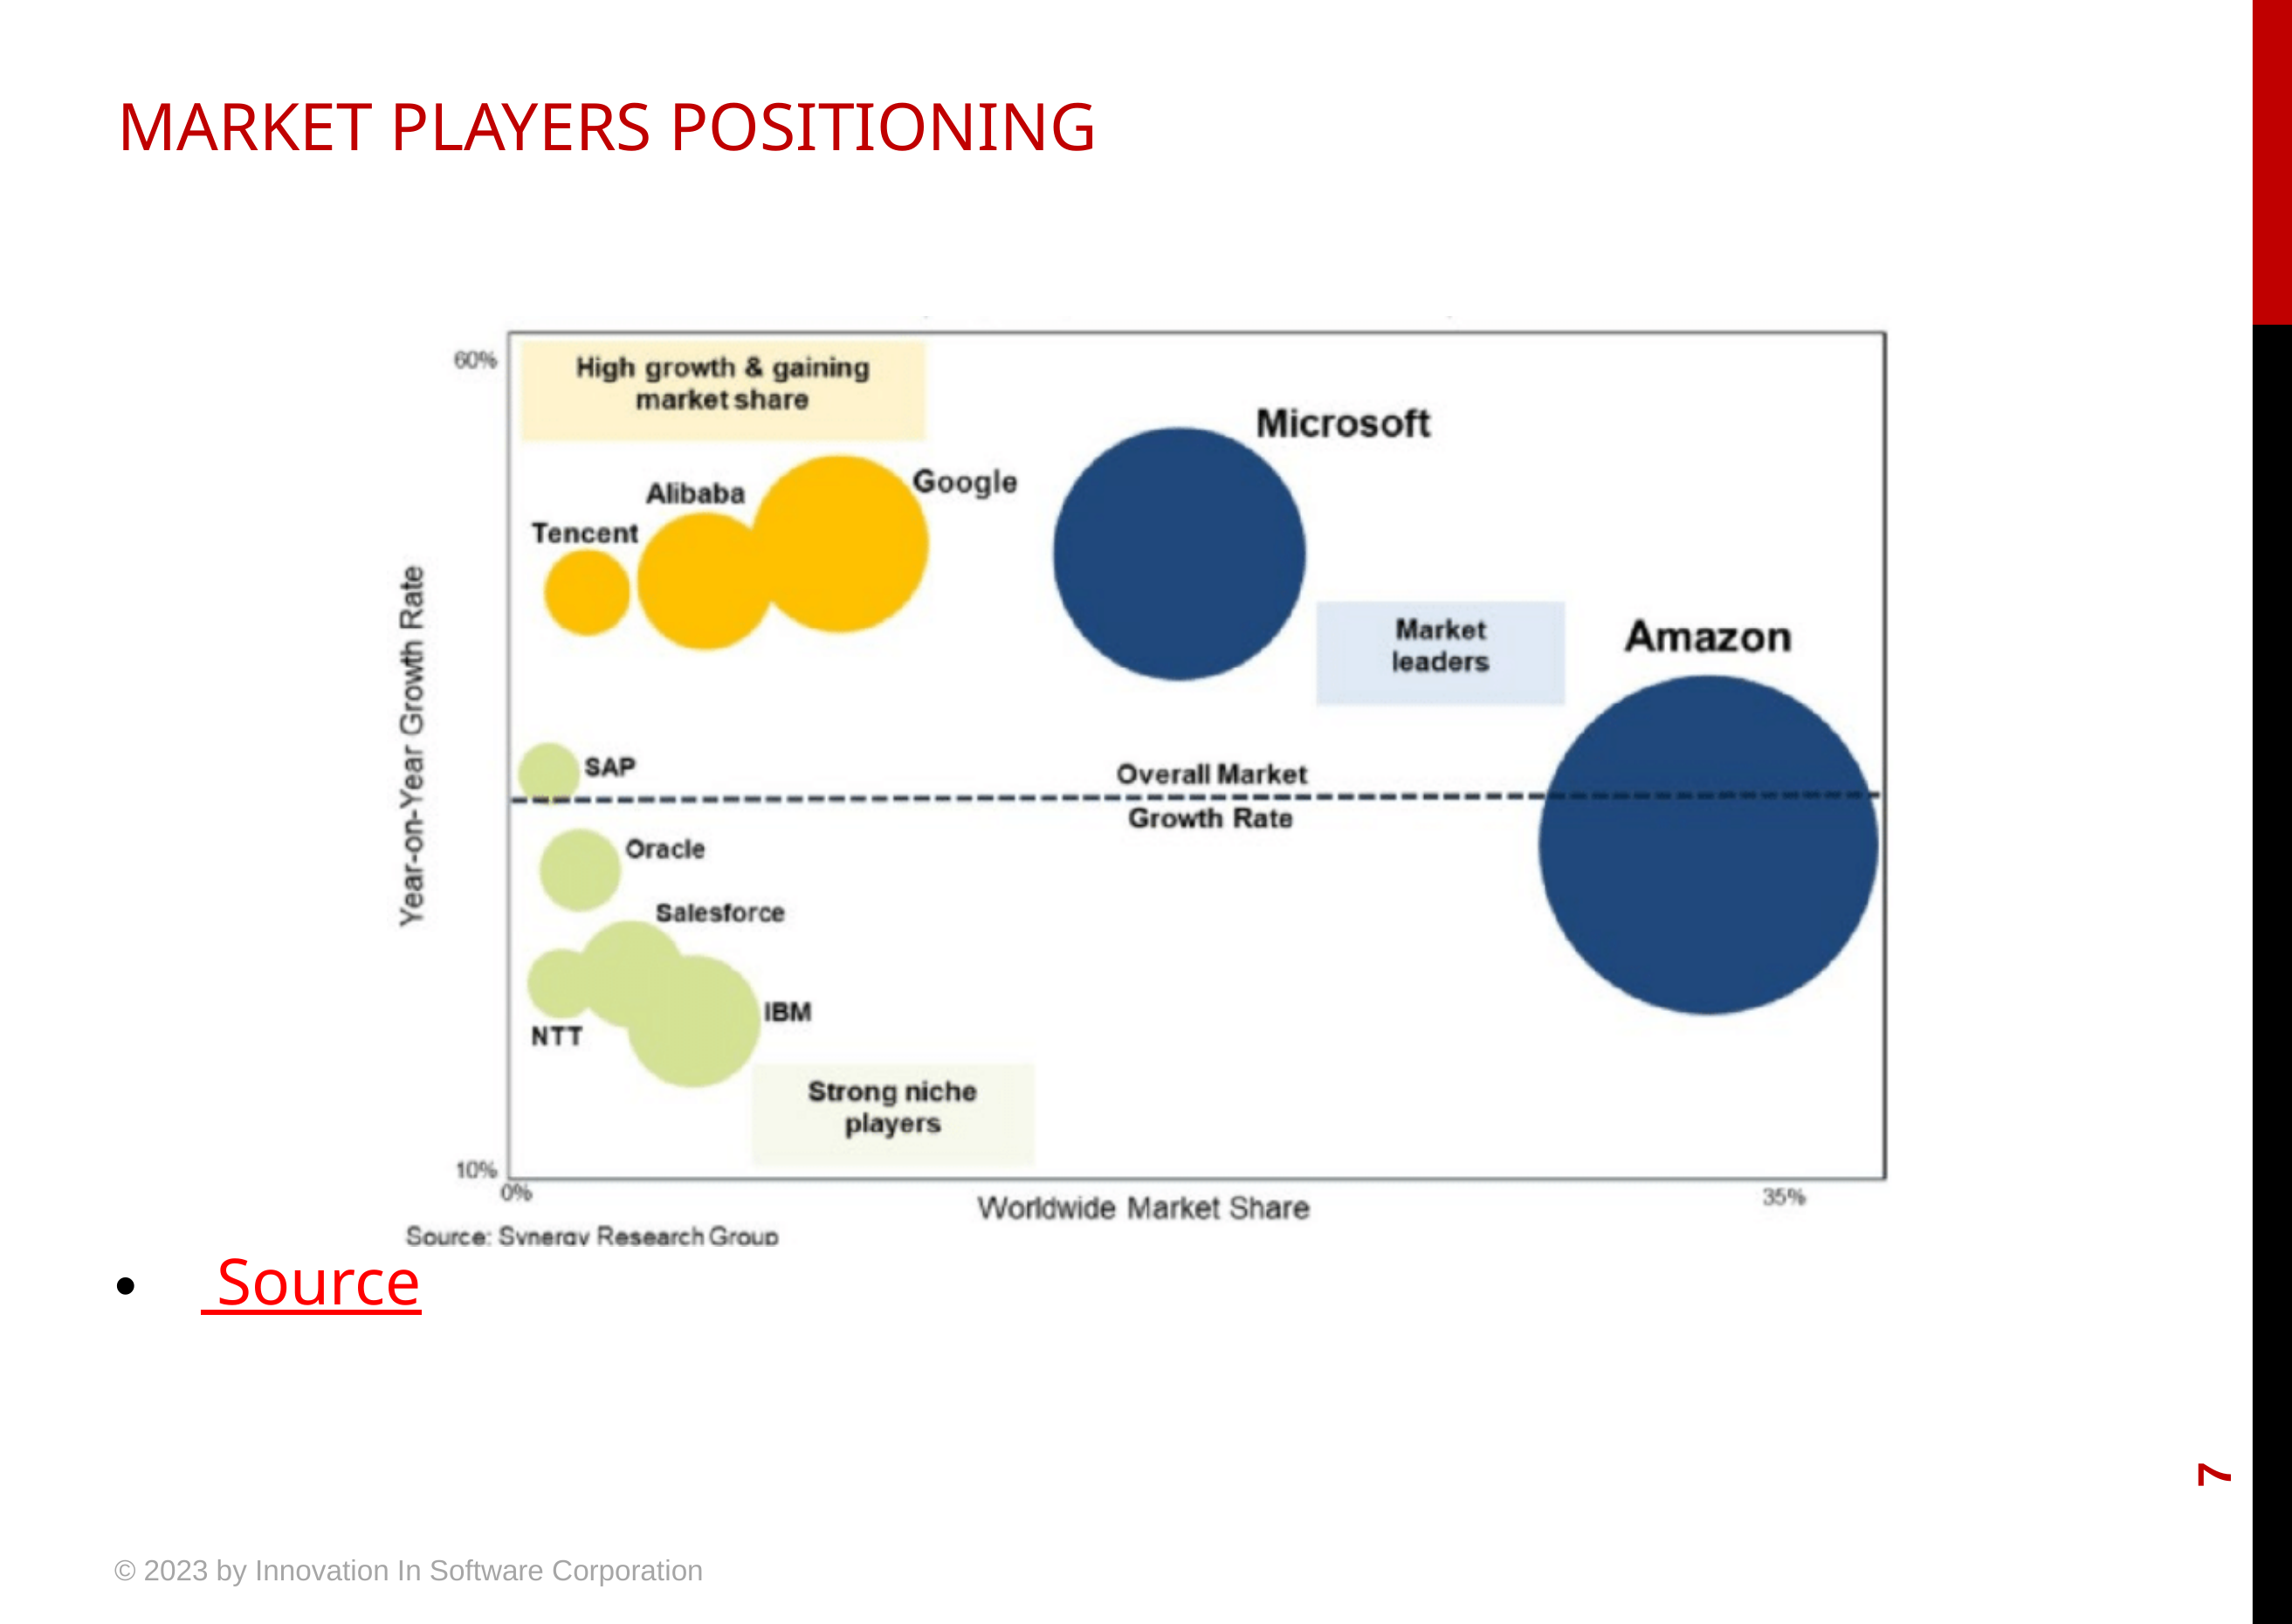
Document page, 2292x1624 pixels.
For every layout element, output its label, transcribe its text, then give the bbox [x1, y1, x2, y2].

picture [387, 316, 1905, 1248]
list © 2023 by Innovation In Software Corporation [101, 1545, 2194, 1607]
list Source [101, 254, 2191, 1544]
list 7 [2178, 1407, 2238, 1544]
title MARKET PLAYERS POSITIONING [105, 79, 2194, 210]
